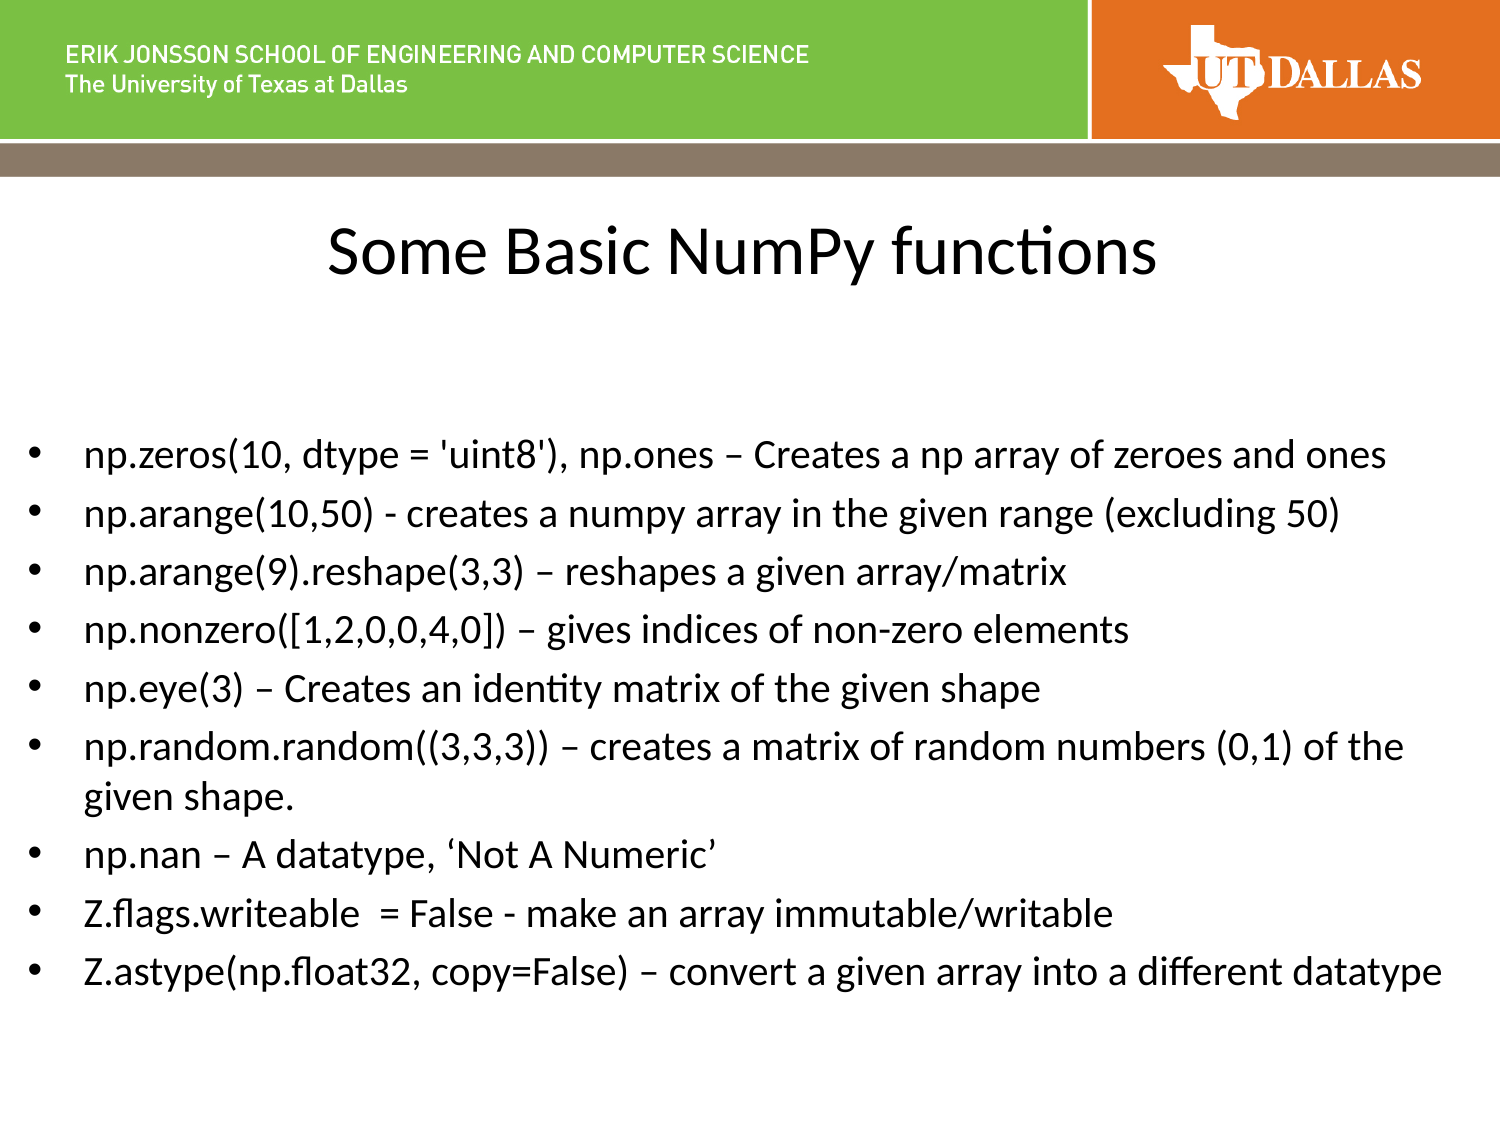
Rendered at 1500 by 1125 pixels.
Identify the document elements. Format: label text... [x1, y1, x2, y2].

title Some Basic NumPy functions [12, 195, 1475, 297]
list np.zeros(10, dtype = 'uint8'), np.ones – Creates a np array of zeroes and ones np.arange(10,50) - creates a numpy array in the given range (excluding 50) np.arange(9).reshape(3,3) – reshapes a given array/matrix np.nonzero([1,2,0,0,4,0]) – gives indices of non-zero elements np.eye(3) – Creates an identity matrix of the given shape np.random.random((3,3,3)) – creates a matrix of random numbers (0,1) of the given shape. np.nan – A datatype, ‘Not A Numeric’ Z.flags.writeable = False - make an array immutable/writable Z.astype(np.float32, copy=False) – convert a given array into a different datatype [12, 419, 1475, 1044]
picture [0, 0, 1500, 1125]
